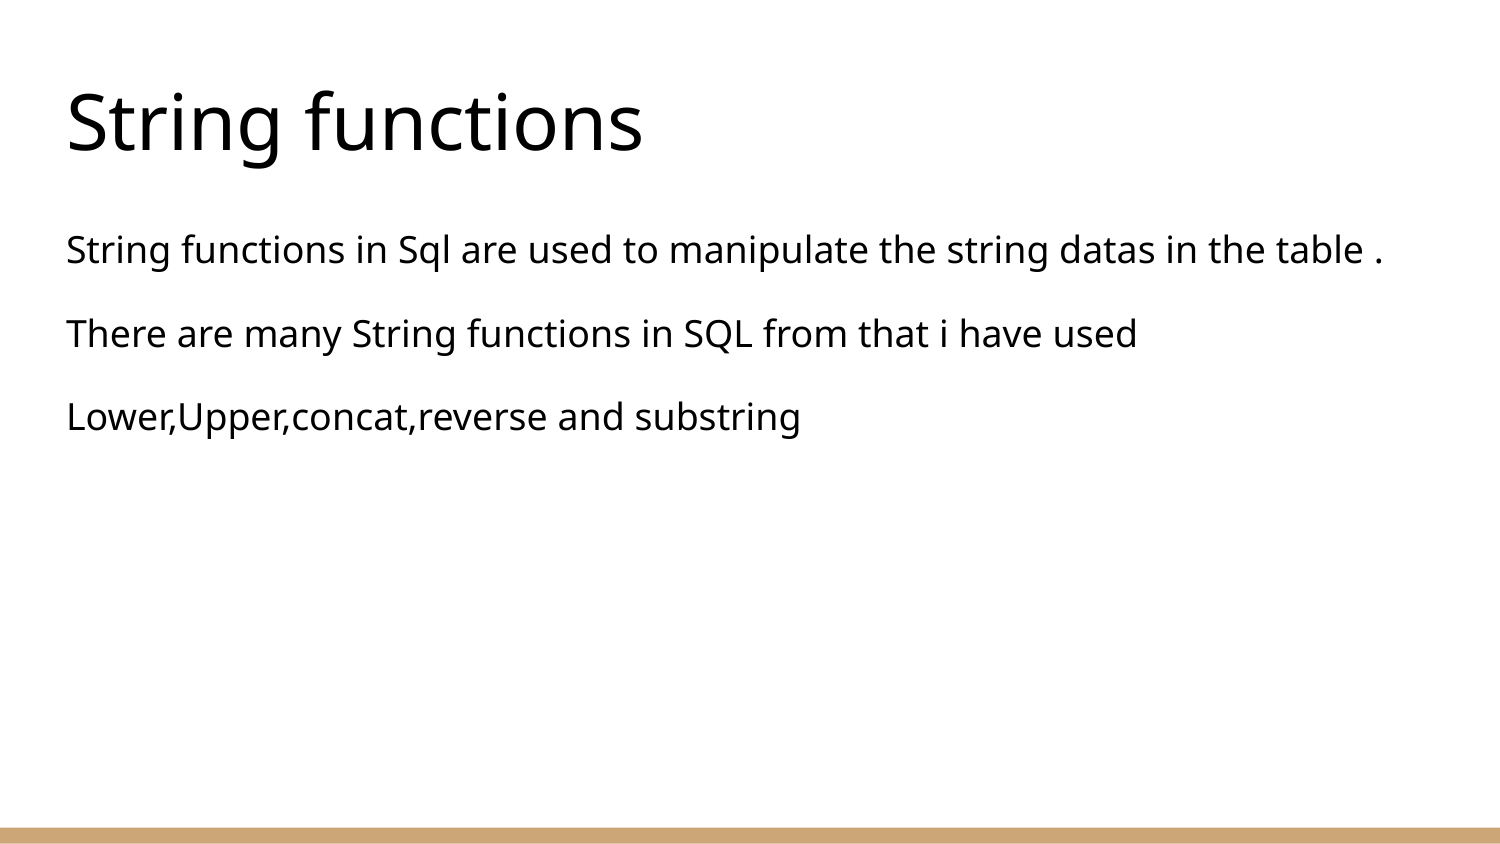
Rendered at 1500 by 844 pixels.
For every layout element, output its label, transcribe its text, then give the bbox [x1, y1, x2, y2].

list String functions in Sql are used to manipulate the string datas in the table . There are many String functions in SQL from that i have used Lower,Upper,concat,reverse and substring [51, 200, 1449, 752]
title String functions [51, 51, 1449, 189]
